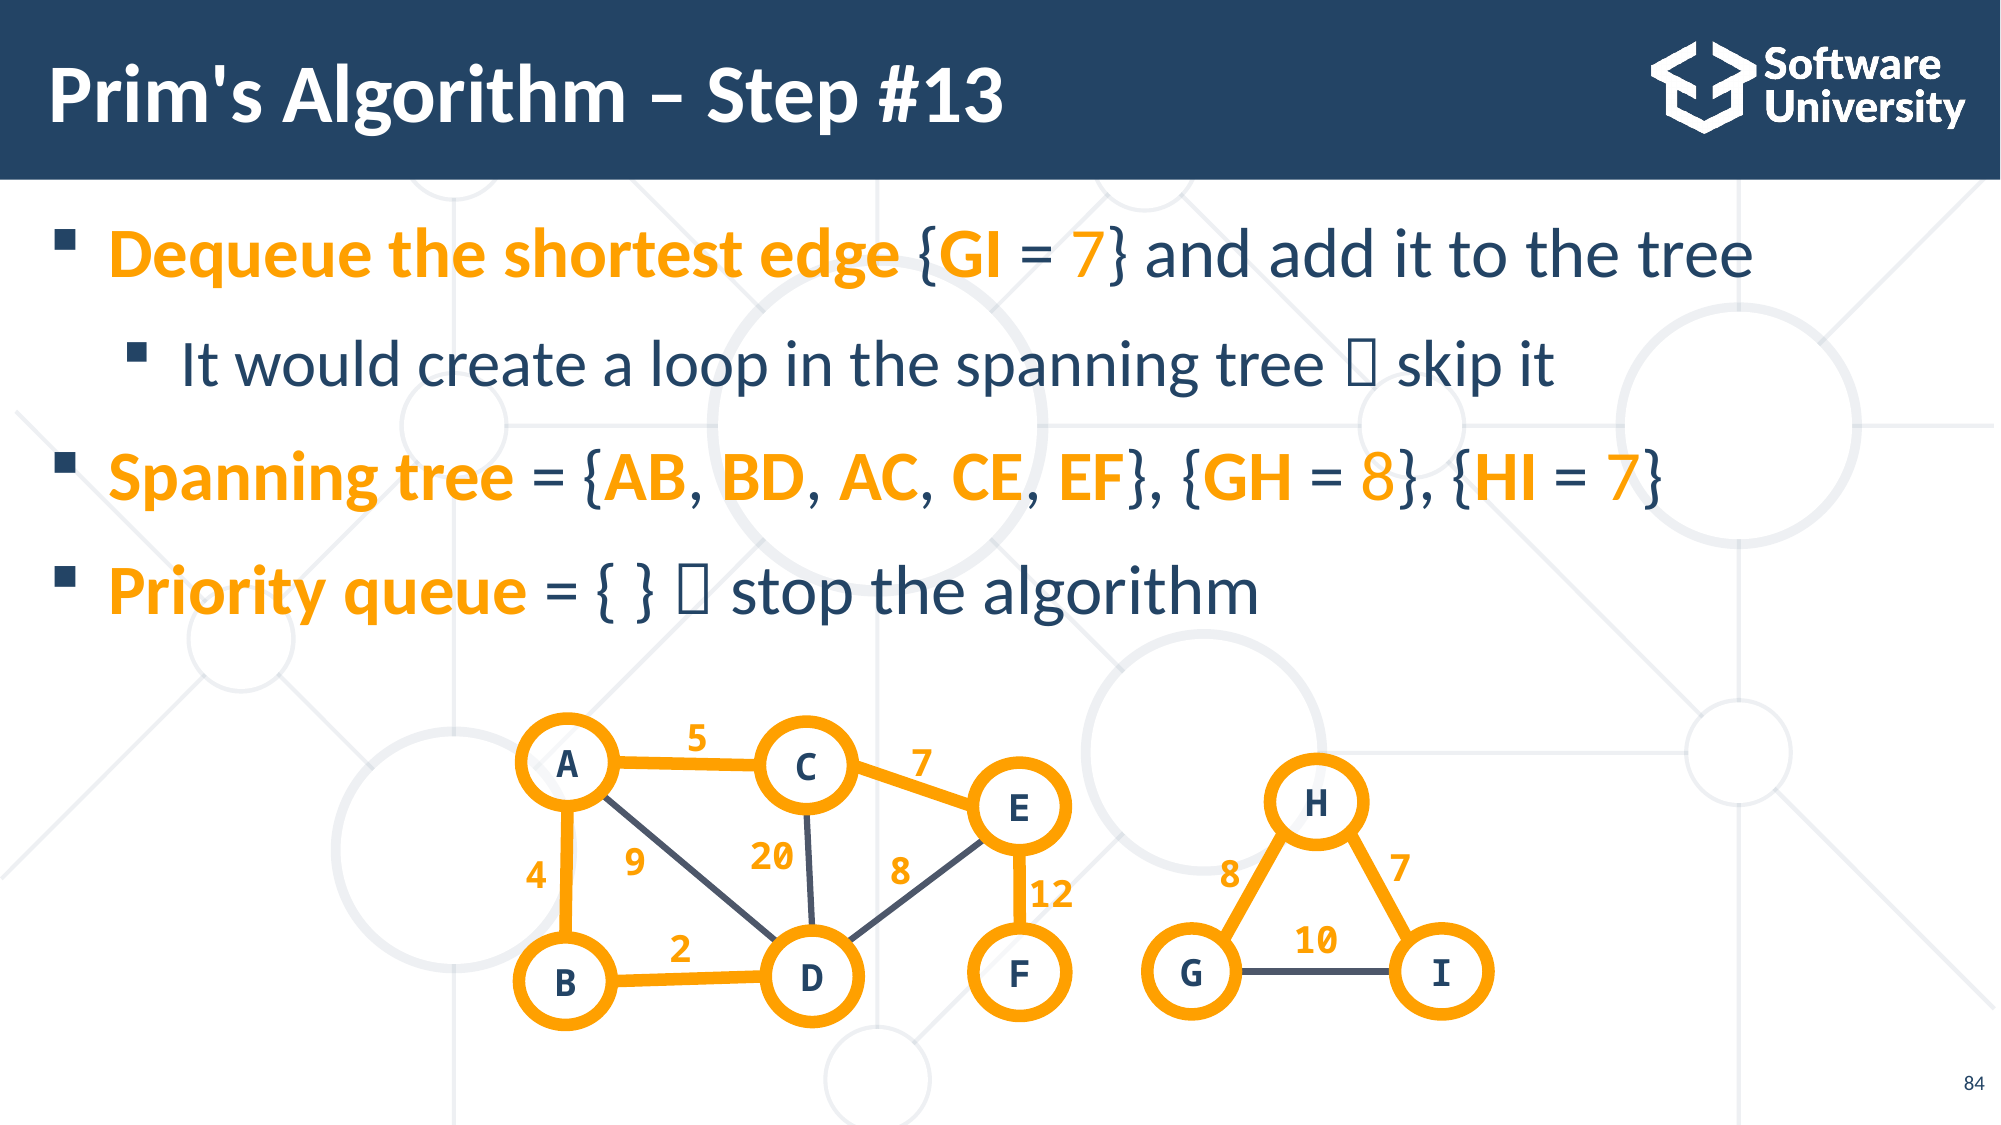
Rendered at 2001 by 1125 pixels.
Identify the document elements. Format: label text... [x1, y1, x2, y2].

slide_number 84 [1929, 1070, 2000, 1103]
picture [1651, 41, 1966, 134]
list Dequeue the shortest edge {GI = 7} and add it to the tree It would create a loop in the spanning tree  skip it Spanning tree = {AB, BD, AC, CE, EF}, {GH = 8}, {HI = 7} Priority queue = { }  stop the algorithm [31, 196, 1970, 1104]
title Prim's Algorithm – Step #13 [31, 16, 1625, 162]
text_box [510, 706, 1489, 1026]
